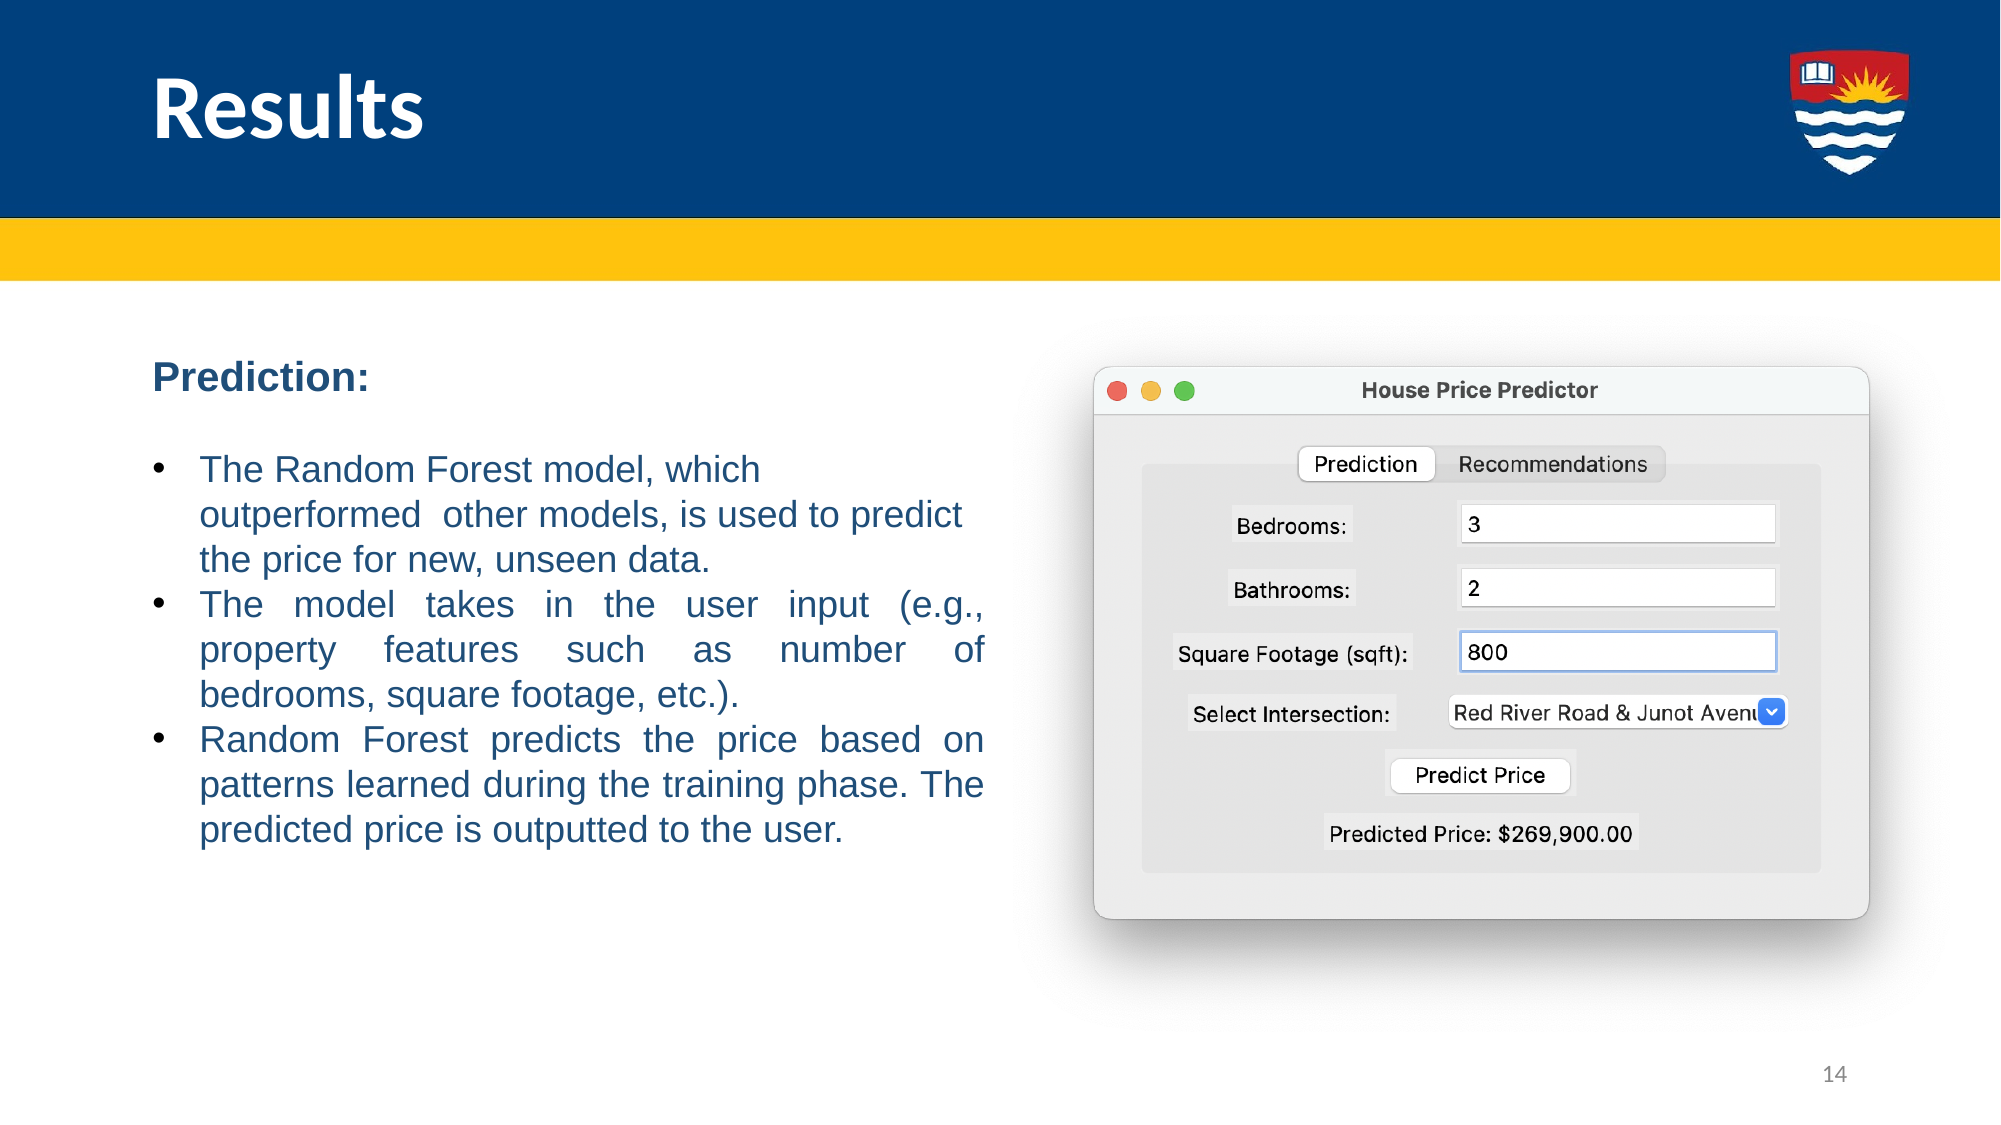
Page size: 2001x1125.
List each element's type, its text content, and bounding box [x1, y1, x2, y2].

slide_number 14 [1412, 1051, 1863, 1103]
picture [0, 0, 2001, 1125]
title Results [137, 0, 1863, 218]
text_box Prediction: The Random Forest model, which outperformed other models, is used to predict the price for new, unseen data. The model takes in the user input (e.g., property features such as number of bedrooms, square footage, etc.). Random Forest predicts the price based on patterns learned during the training phase. The predicted price is outputted to the user. [137, 342, 994, 858]
